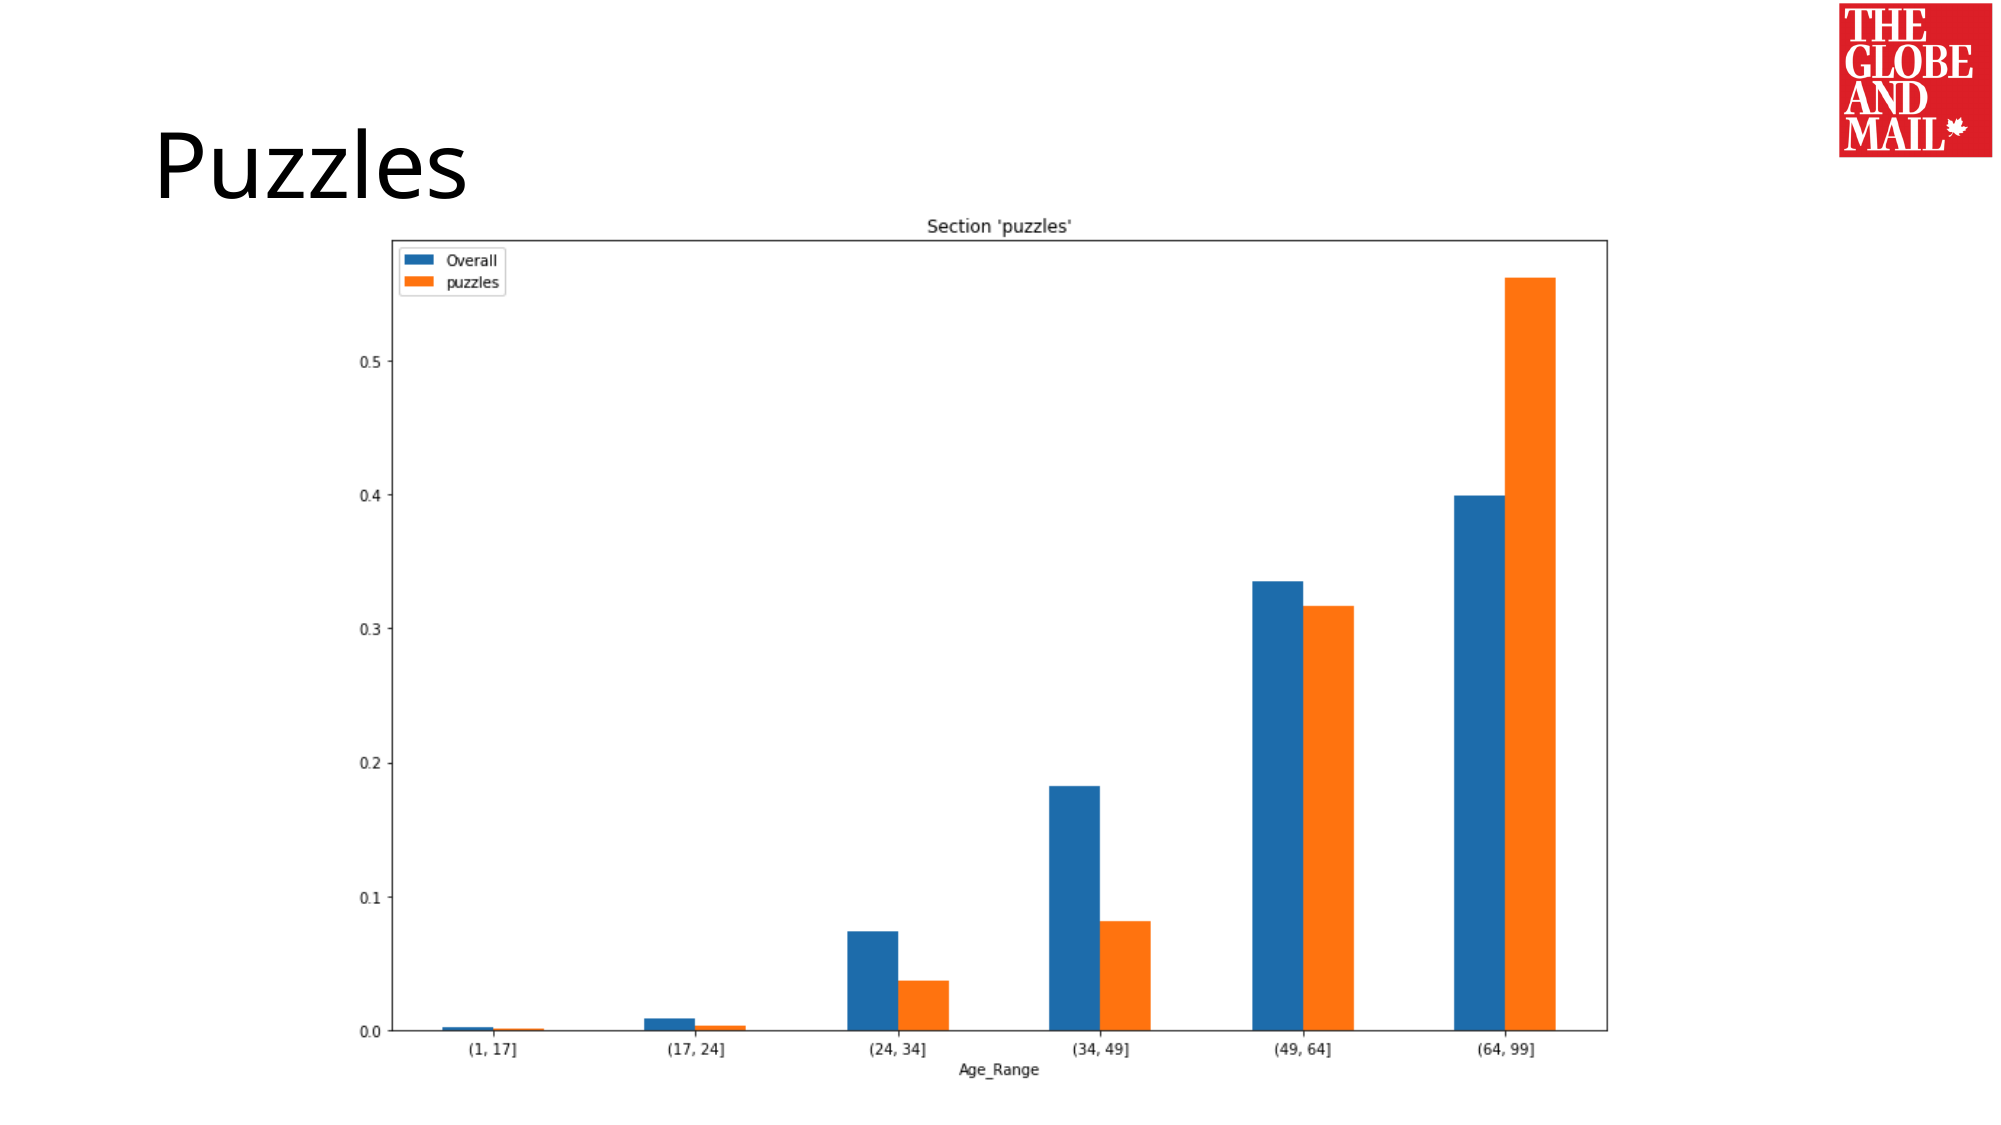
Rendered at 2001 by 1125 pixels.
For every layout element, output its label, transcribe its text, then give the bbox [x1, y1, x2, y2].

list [340, 214, 1659, 1084]
picture [1835, 0, 2000, 161]
title Puzzles [137, 59, 1863, 278]
